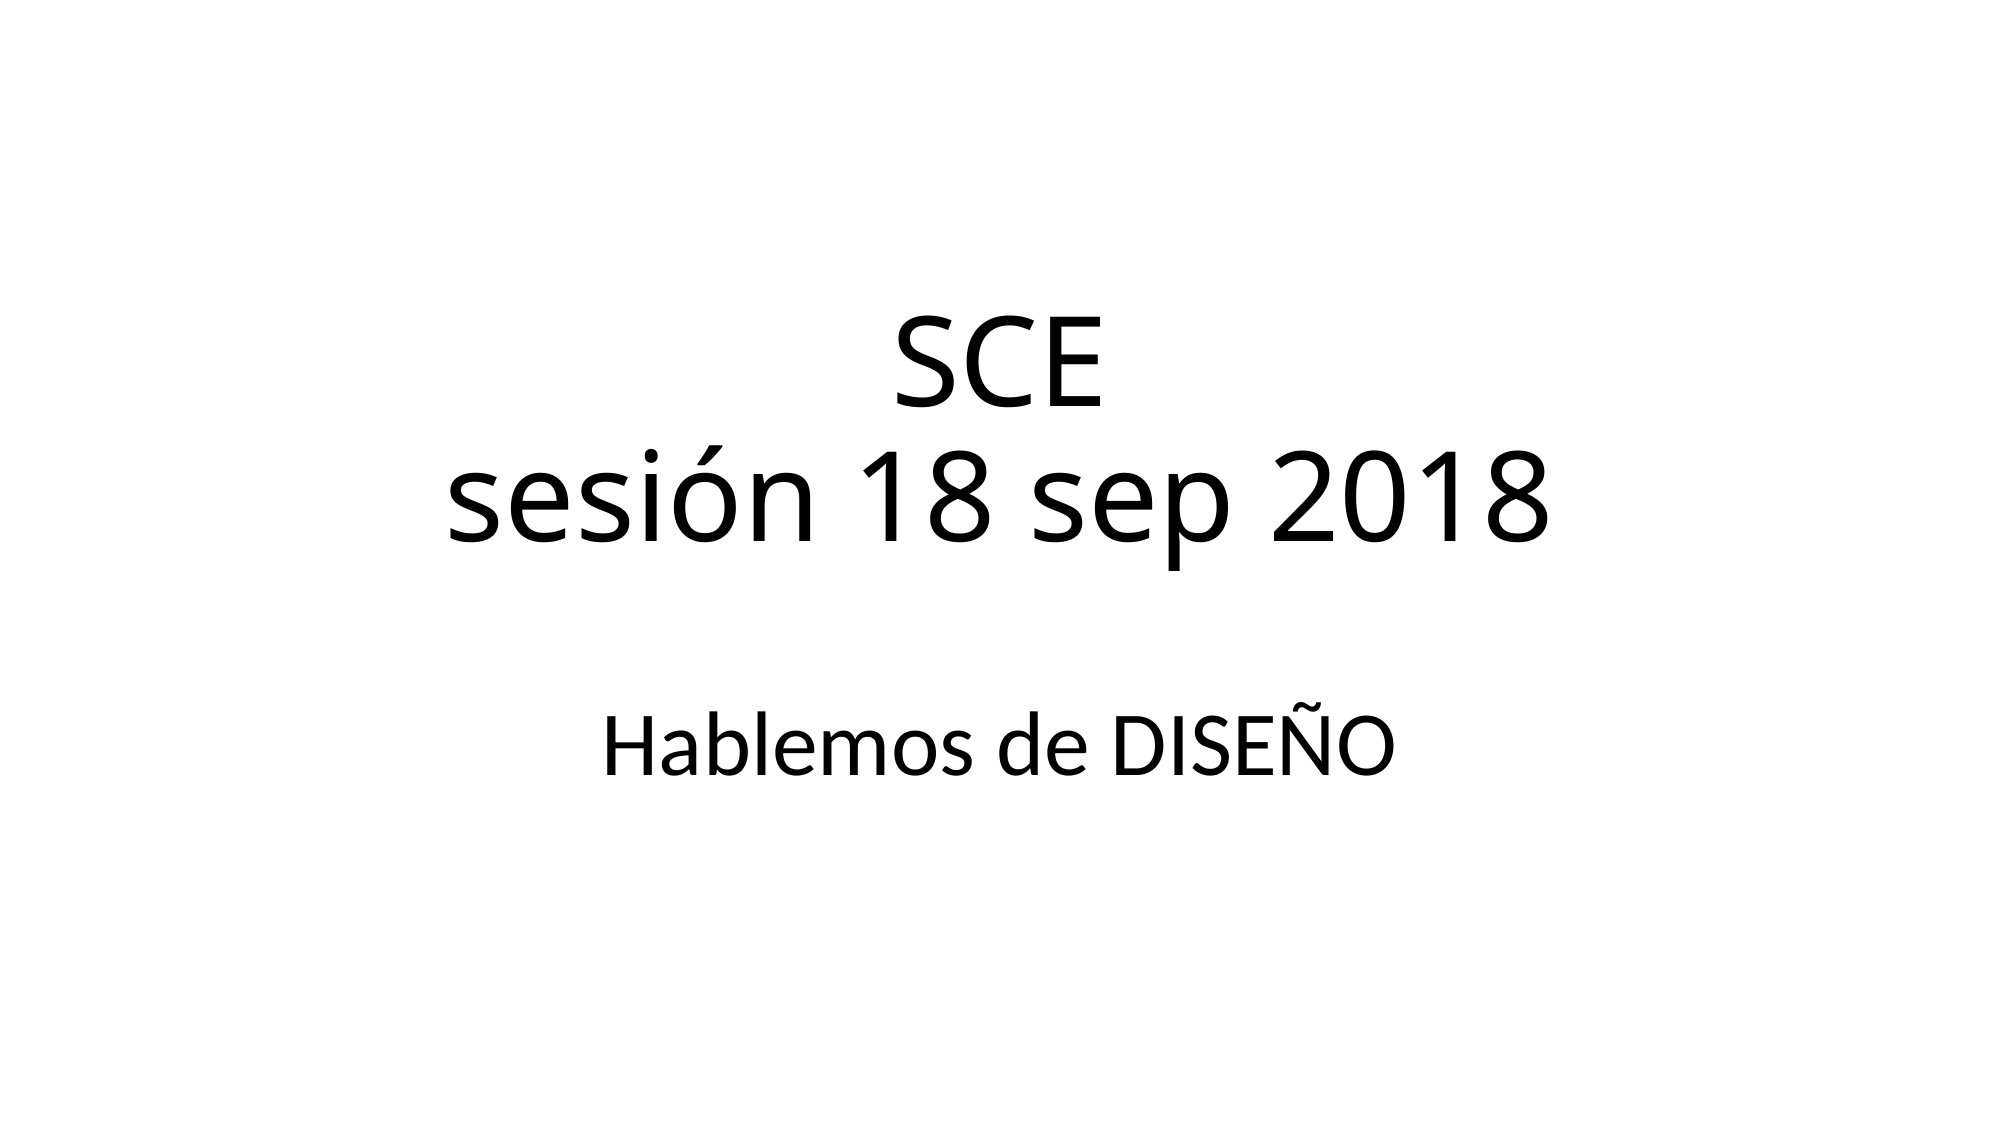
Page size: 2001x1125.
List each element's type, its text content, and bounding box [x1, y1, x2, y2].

title SCE sesión 18 sep 2018 [249, 184, 1750, 576]
subtitle Hablemos de DISEÑO [249, 688, 1750, 961]
